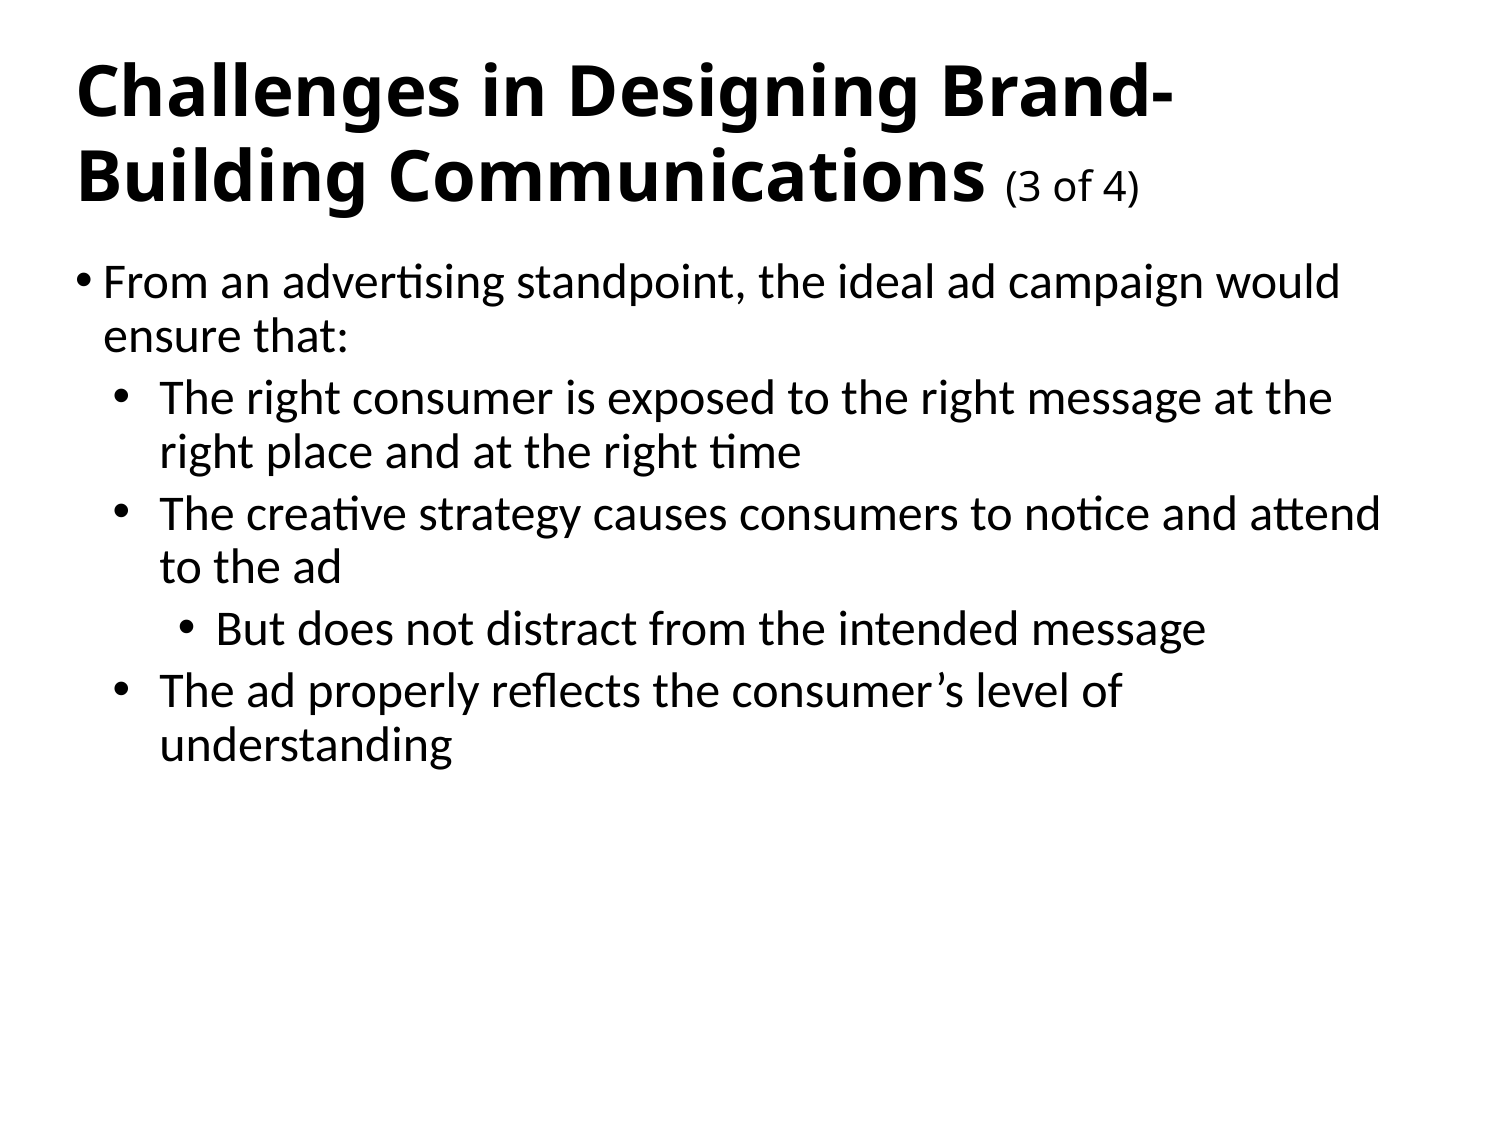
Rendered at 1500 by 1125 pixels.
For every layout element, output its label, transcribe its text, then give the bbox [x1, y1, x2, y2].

list From an advertising standpoint, the ideal ad campaign would ensure that: The right consumer is exposed to the right message at the right place and at the right time The creative strategy causes consumers to notice and attend to the ad But does not distract from the intended message The ad properly reflects the consumer’s level of understanding [75, 255, 1425, 983]
title Challenges in Designing Brand-Building Communications (3 of 4) [75, 35, 1425, 216]
